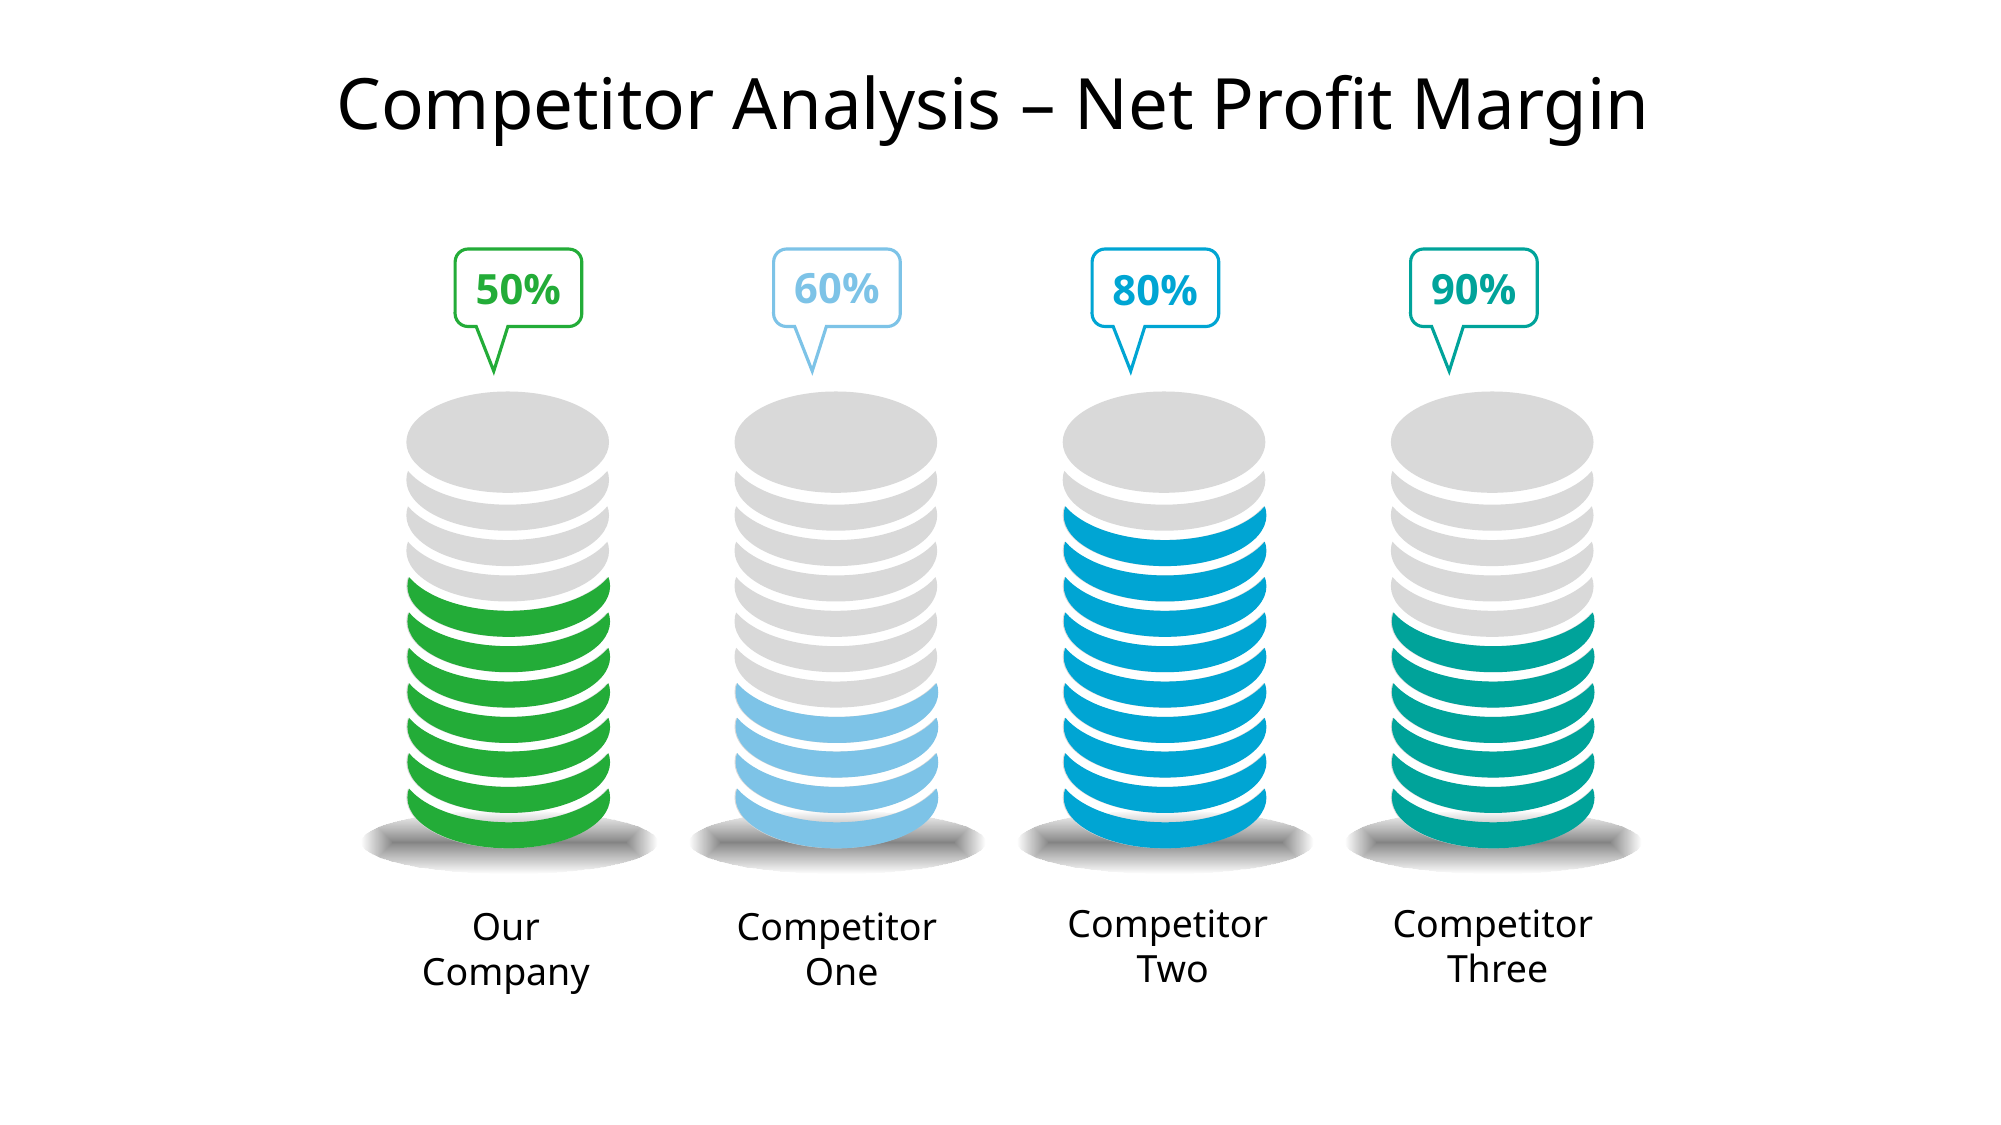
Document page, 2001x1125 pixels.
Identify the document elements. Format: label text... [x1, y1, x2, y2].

text_box Competitor Analysis – Net Profit Margin [275, 51, 1712, 152]
text_box [1346, 817, 1643, 875]
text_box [1390, 391, 1594, 506]
text_box [690, 849, 984, 875]
text_box Competitor Two [1038, 892, 1307, 998]
text_box Competitor One [707, 895, 976, 1001]
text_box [455, 249, 582, 327]
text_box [734, 391, 938, 506]
text_box [1018, 849, 1312, 875]
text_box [1410, 249, 1538, 327]
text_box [1092, 249, 1219, 327]
text_box Our Company [372, 895, 640, 1001]
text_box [406, 391, 610, 849]
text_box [407, 506, 1595, 849]
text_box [773, 249, 901, 327]
text_box [358, 817, 656, 875]
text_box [1062, 391, 1266, 506]
text_box Competitor Three [1363, 892, 1632, 998]
